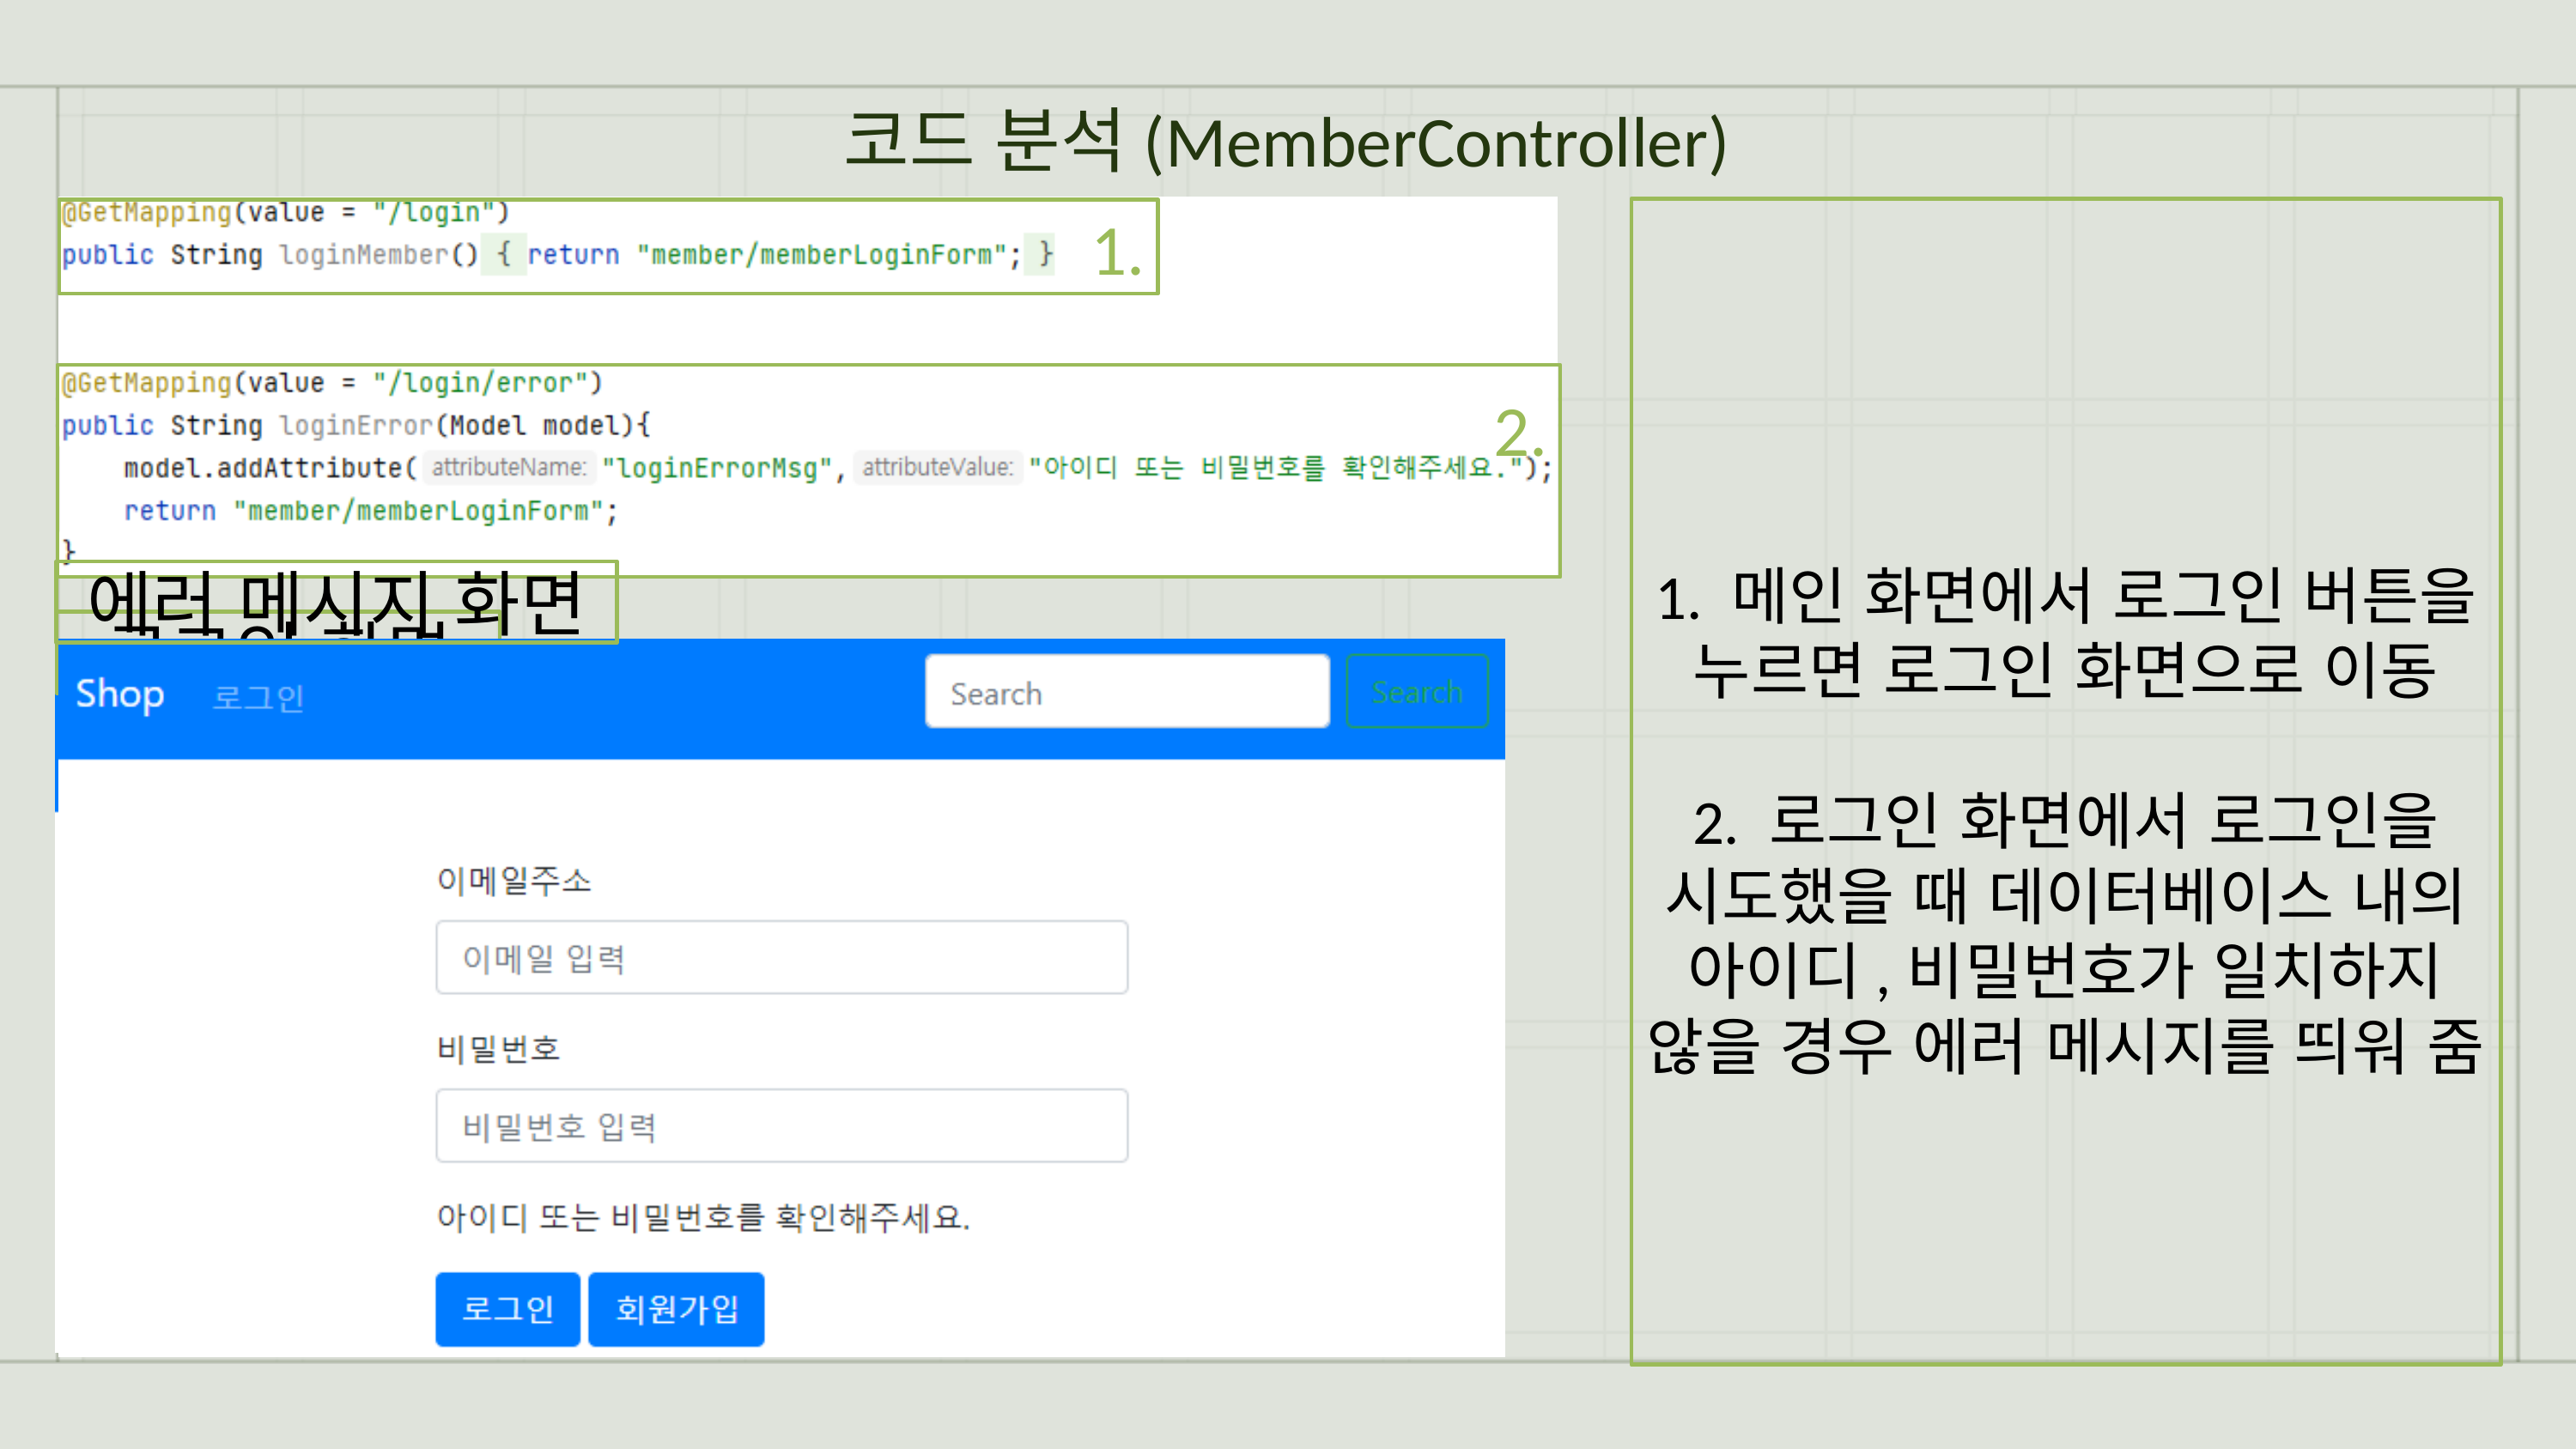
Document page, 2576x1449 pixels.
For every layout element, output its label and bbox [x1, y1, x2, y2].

text_box [0, 80, 2576, 1368]
picture [58, 196, 1558, 577]
text_box [56, 561, 1505, 1357]
